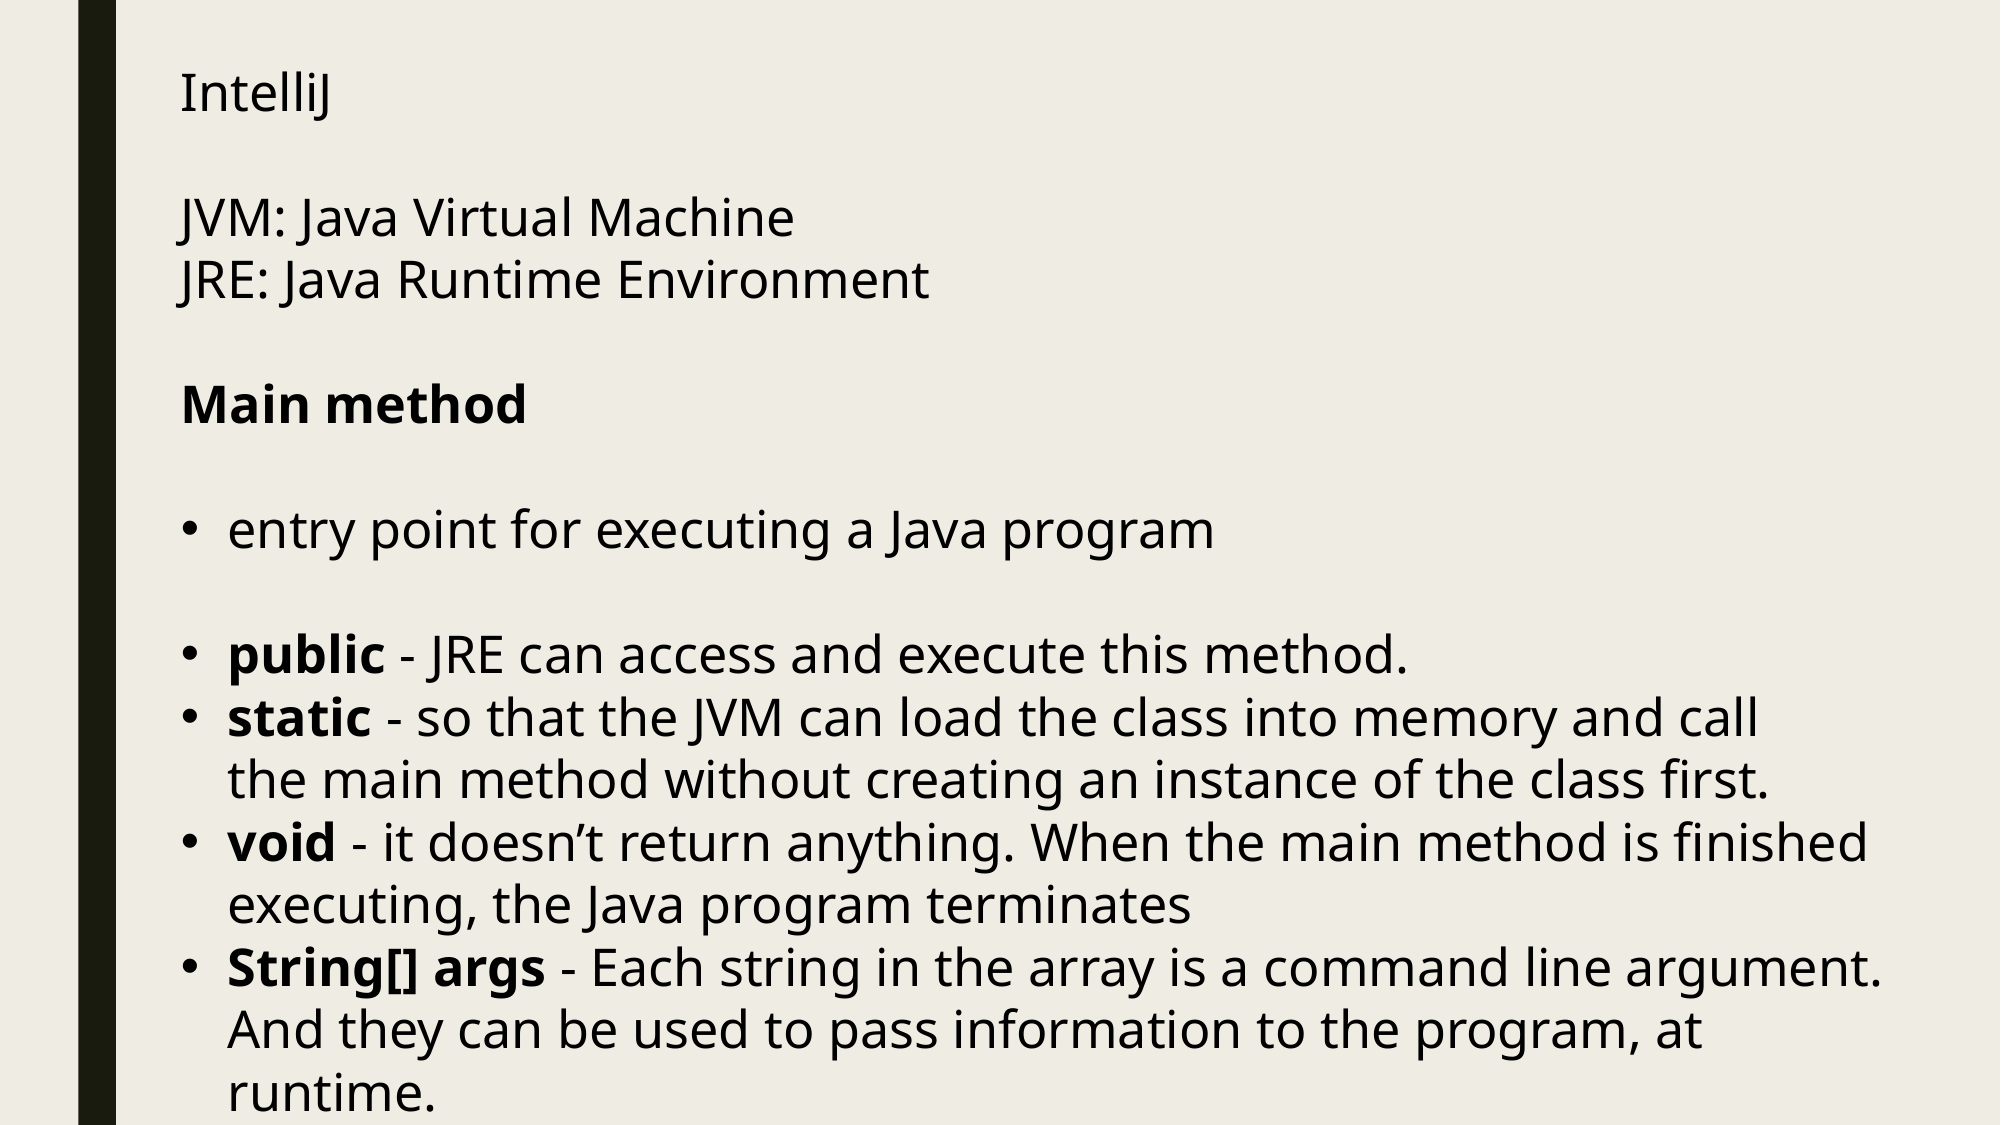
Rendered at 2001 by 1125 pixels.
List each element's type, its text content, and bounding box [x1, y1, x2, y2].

text_box IntelliJ JVM: Java Virtual Machine JRE: Java Runtime Environment Main method entry point for executing a Java program public - JRE can access and execute this method. static - so that the JVM can load the class into memory and call the main method without creating an instance of the class first. void - it doesn’t return anything. When the main method is finished executing, the Java program terminates String[] args - Each string in the array is a command line argument. And they can be used to pass information to the program, at runtime. [166, 52, 1924, 1125]
